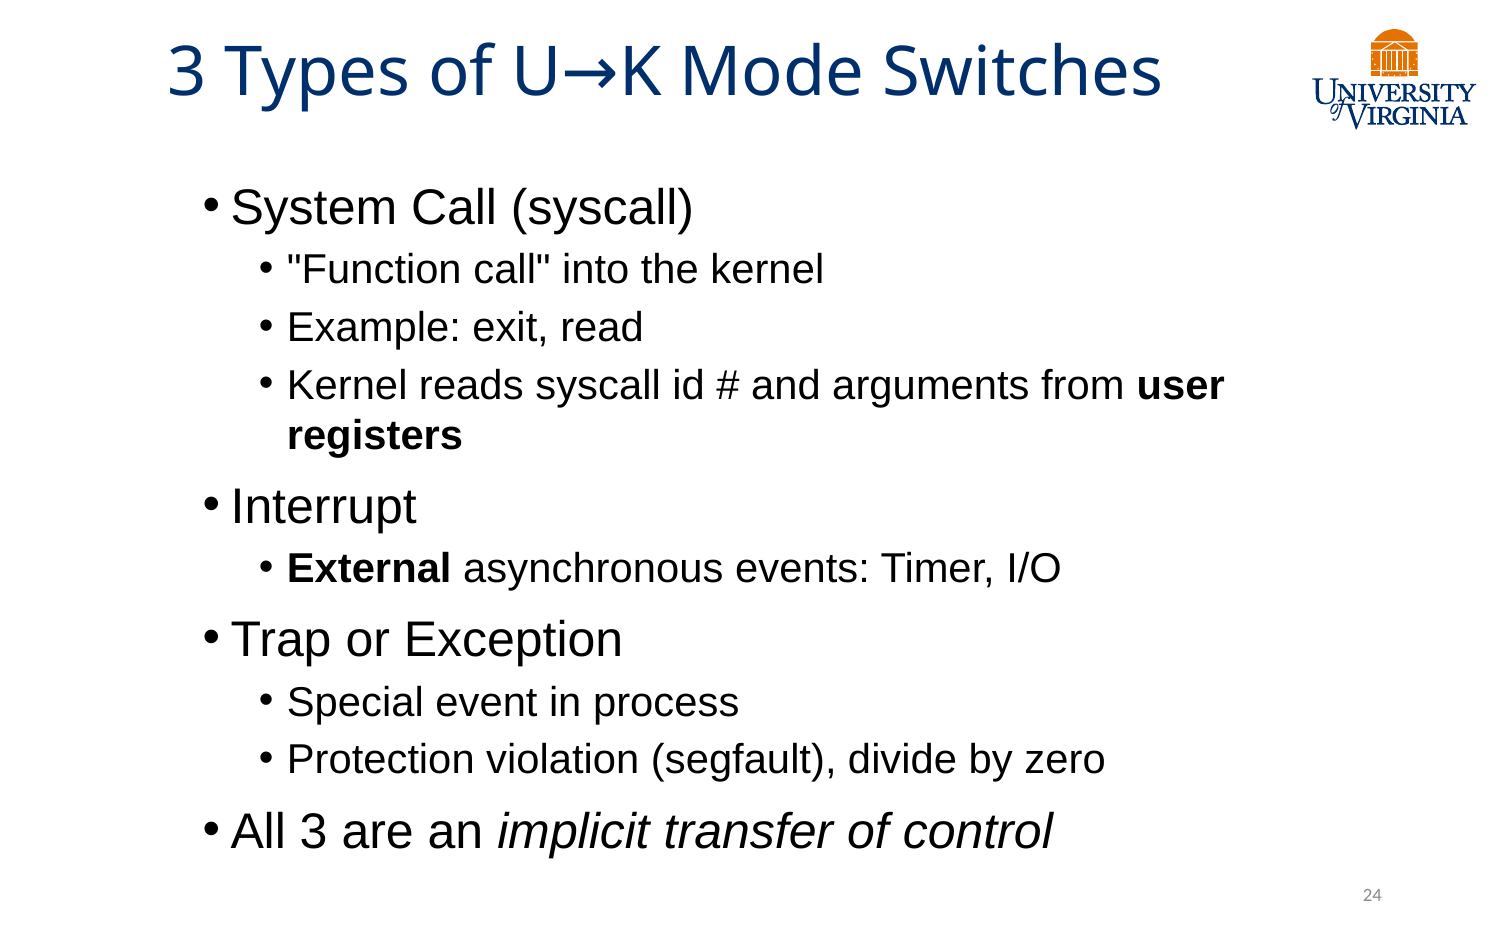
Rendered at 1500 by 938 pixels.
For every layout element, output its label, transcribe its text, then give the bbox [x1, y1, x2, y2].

title 3 Types of U→K Mode Switches [152, 0, 1231, 165]
slide_number 24 [1059, 868, 1397, 919]
list System Call (syscall) "Function call" into the kernel Example: exit, read Kernel reads syscall id # and arguments from user registers Interrupt External asynchronous events: Timer, I/O Trap or Exception Special event in process Protection violation (segfault), divide by zero All 3 are an implicit transfer of control [187, 166, 1358, 882]
